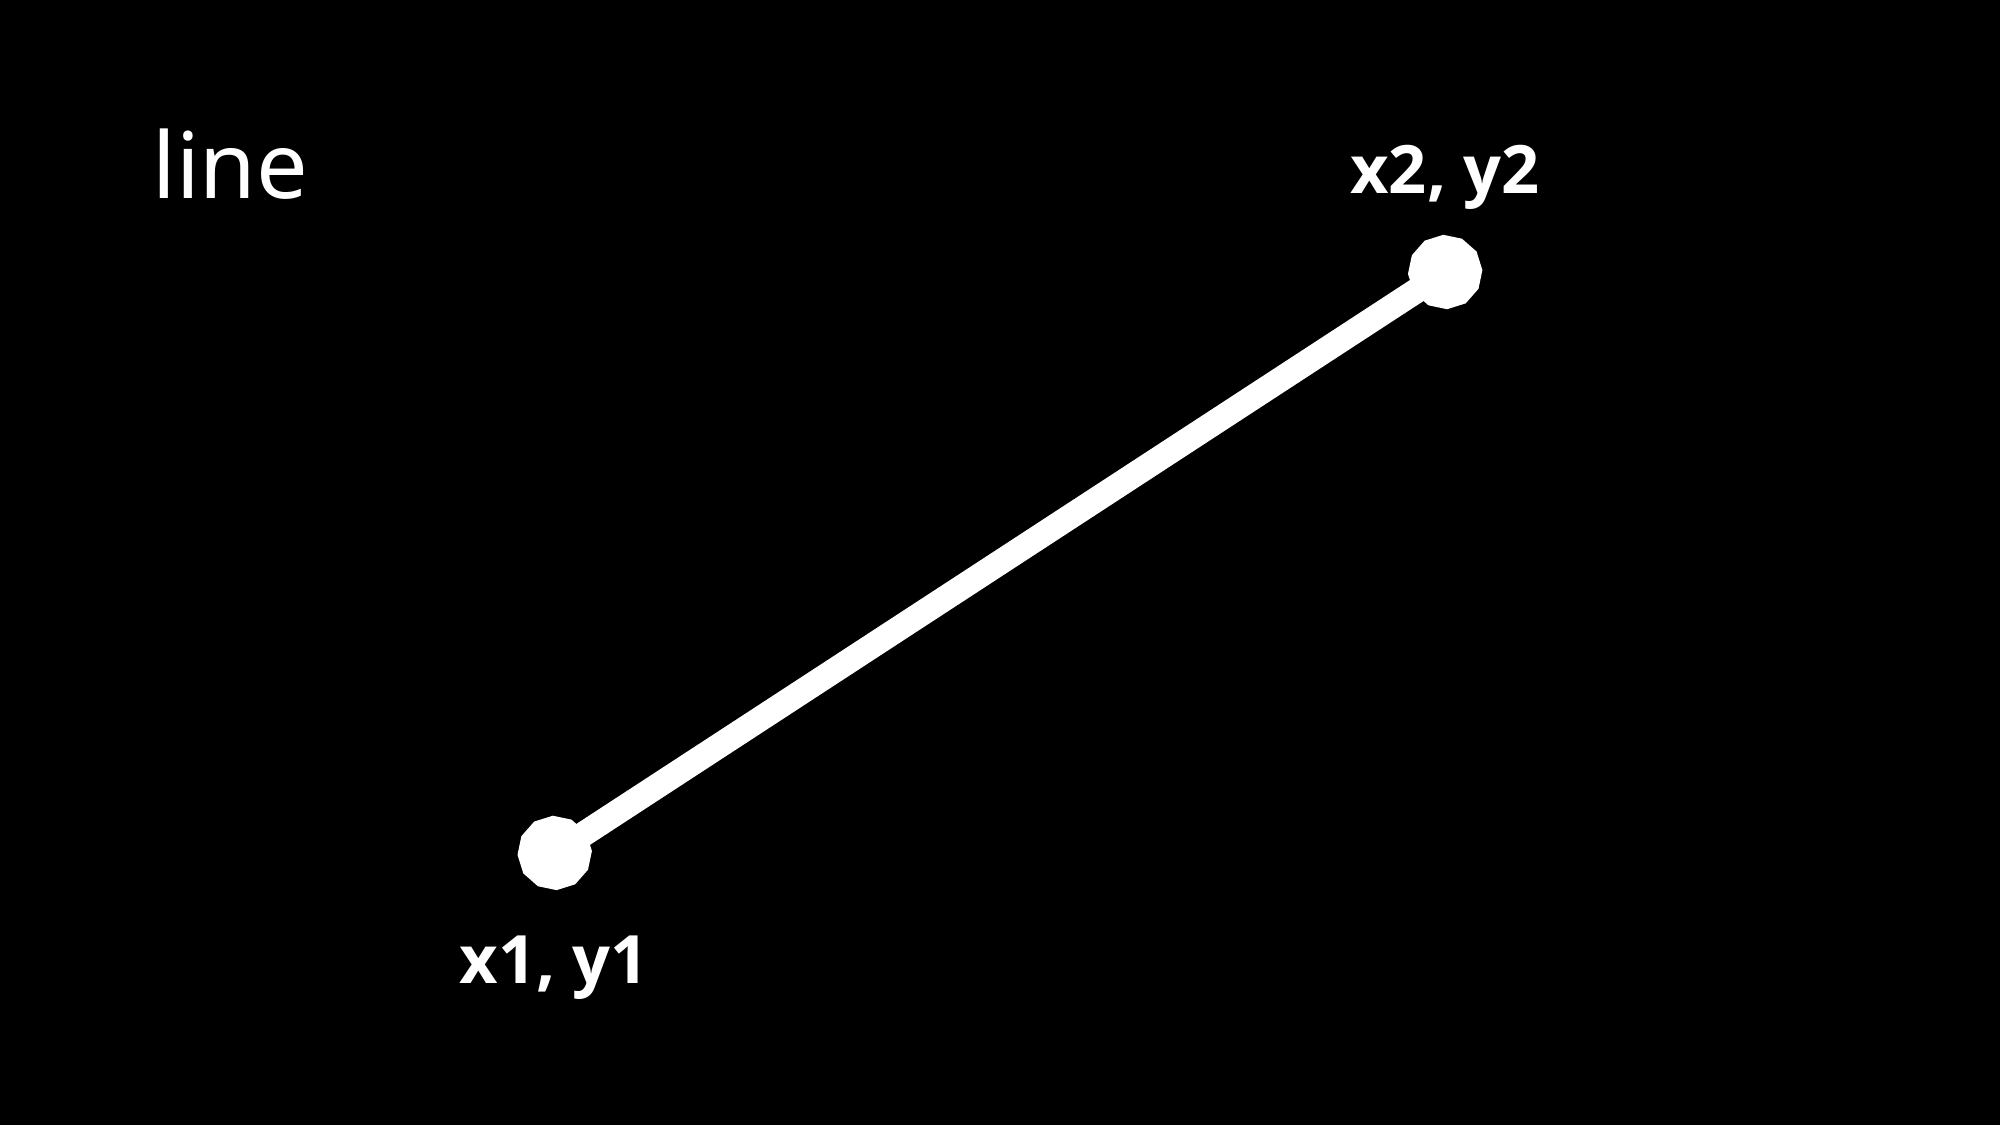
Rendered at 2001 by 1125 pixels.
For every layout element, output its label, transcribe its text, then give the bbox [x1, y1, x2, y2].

title line [137, 59, 1863, 278]
text_box x1, y1 [445, 909, 665, 1005]
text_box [554, 271, 1446, 853]
